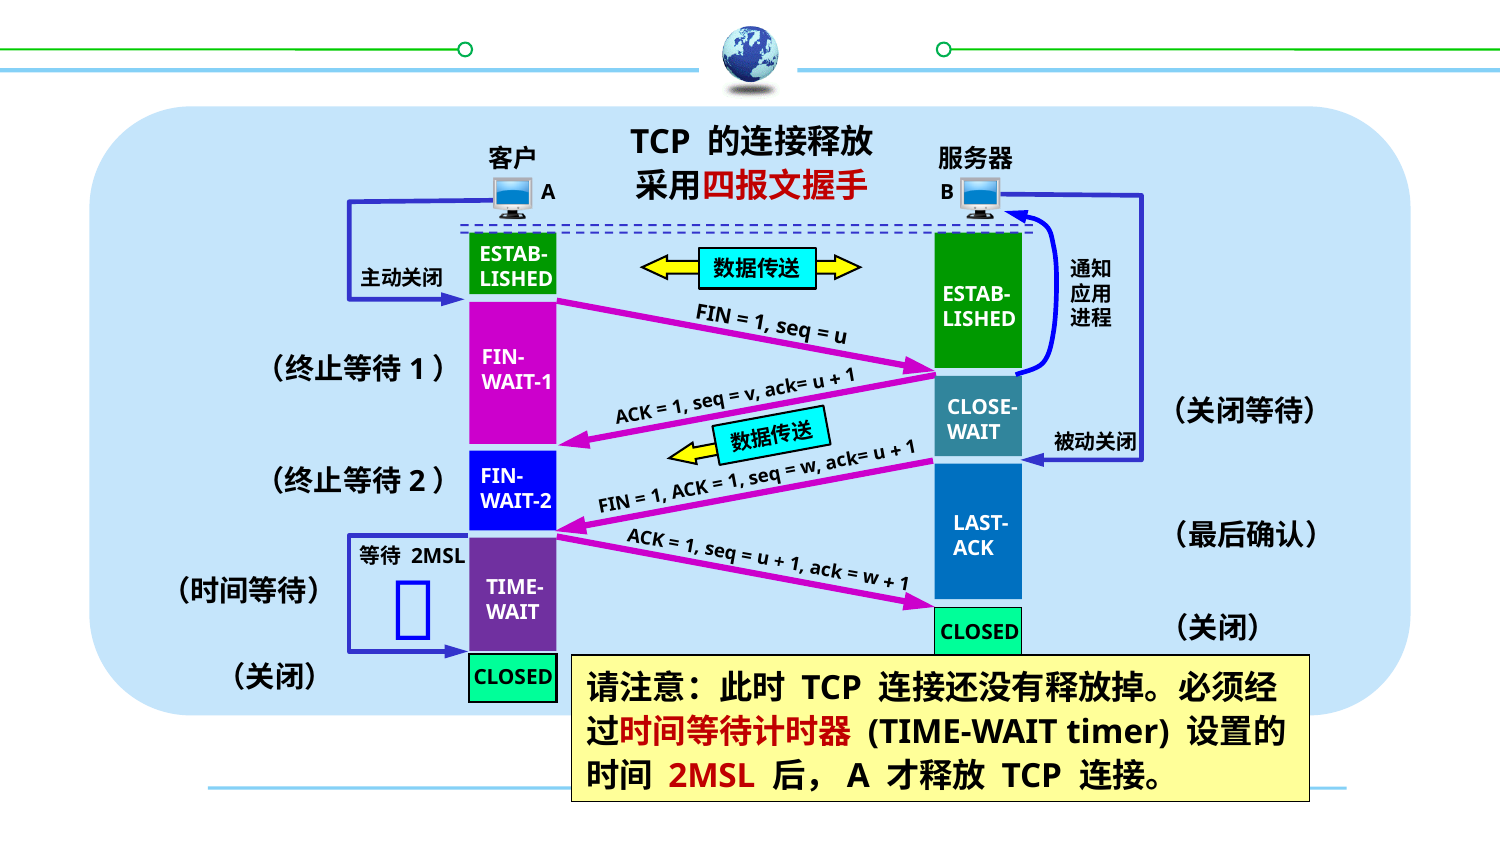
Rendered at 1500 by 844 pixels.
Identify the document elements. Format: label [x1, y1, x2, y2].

picture [490, 174, 536, 220]
picture [720, 24, 780, 100]
picture [957, 174, 1003, 220]
text_box [87, 104, 1413, 802]
